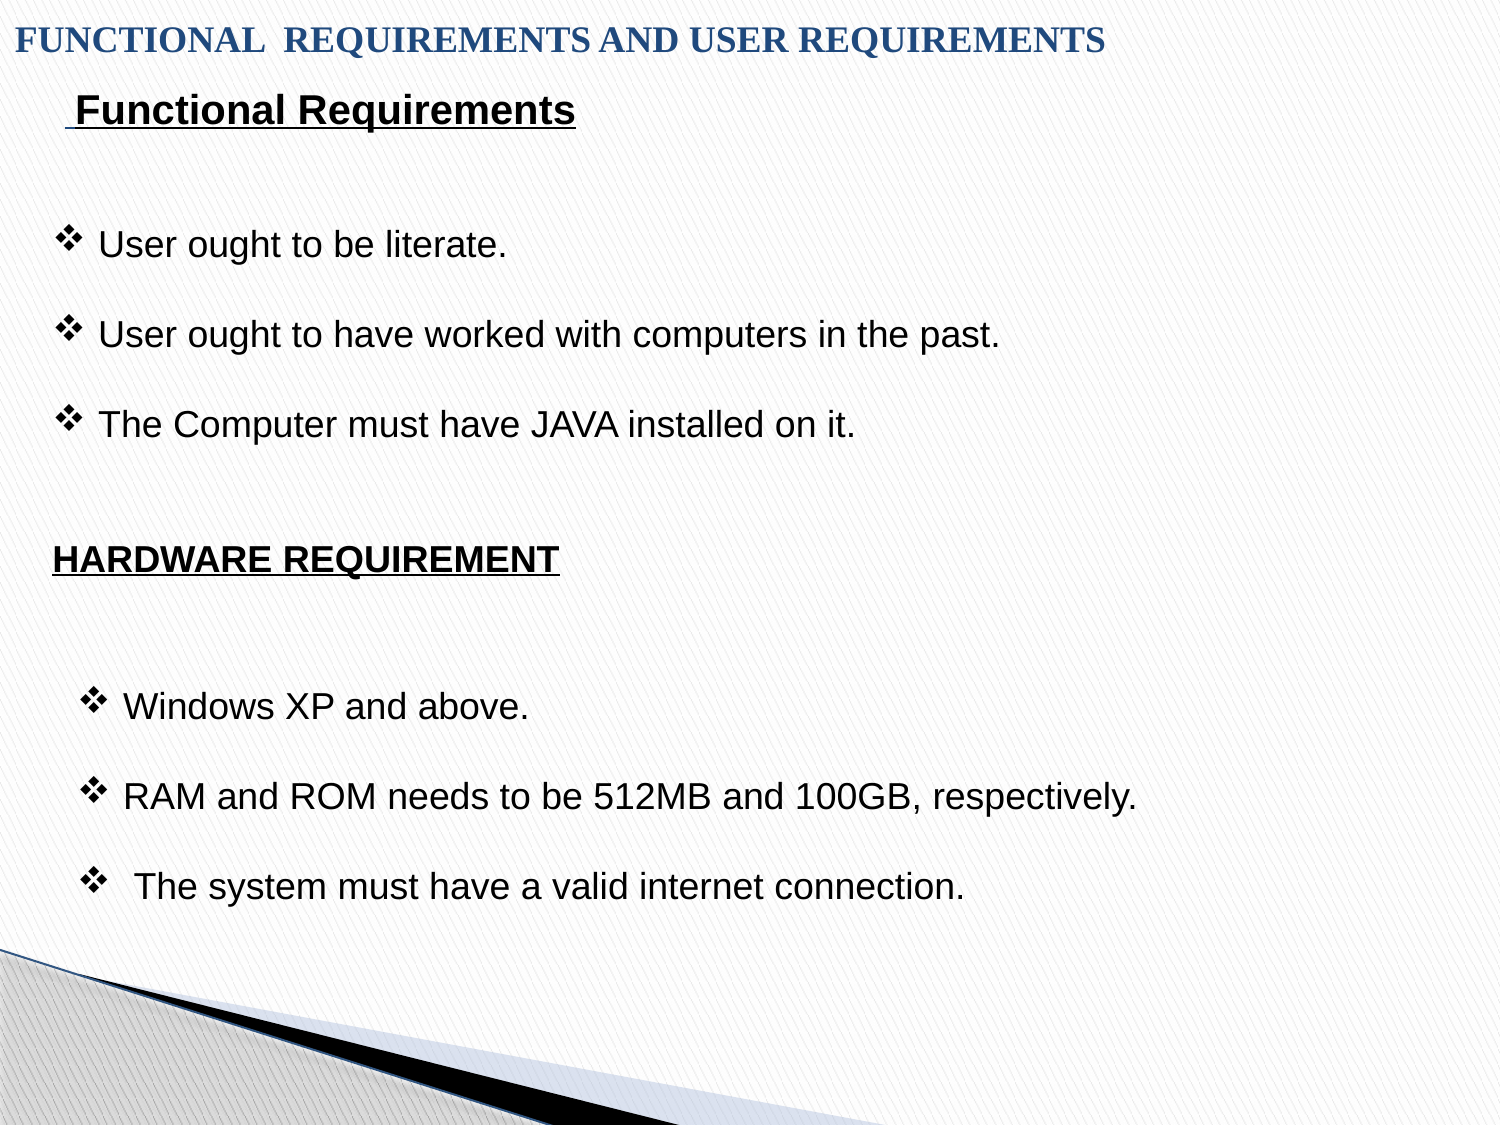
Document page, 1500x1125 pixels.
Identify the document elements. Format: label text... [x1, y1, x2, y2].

text_box User ought to be literate. User ought to have worked with computers in the past. The Computer must have JAVA installed on it. HARDWARE REQUIREMENT [37, 212, 1438, 588]
title FUNCTIONAL REQUIREMENTS AND USER REQUIREMENTS [0, 0, 1363, 75]
text_box Functional Requirements [49, 75, 800, 140]
text_box Windows XP and above. RAM and ROM needs to be 512MB and 100GB, respectively. The system must have a valid internet connection. [62, 674, 1475, 960]
